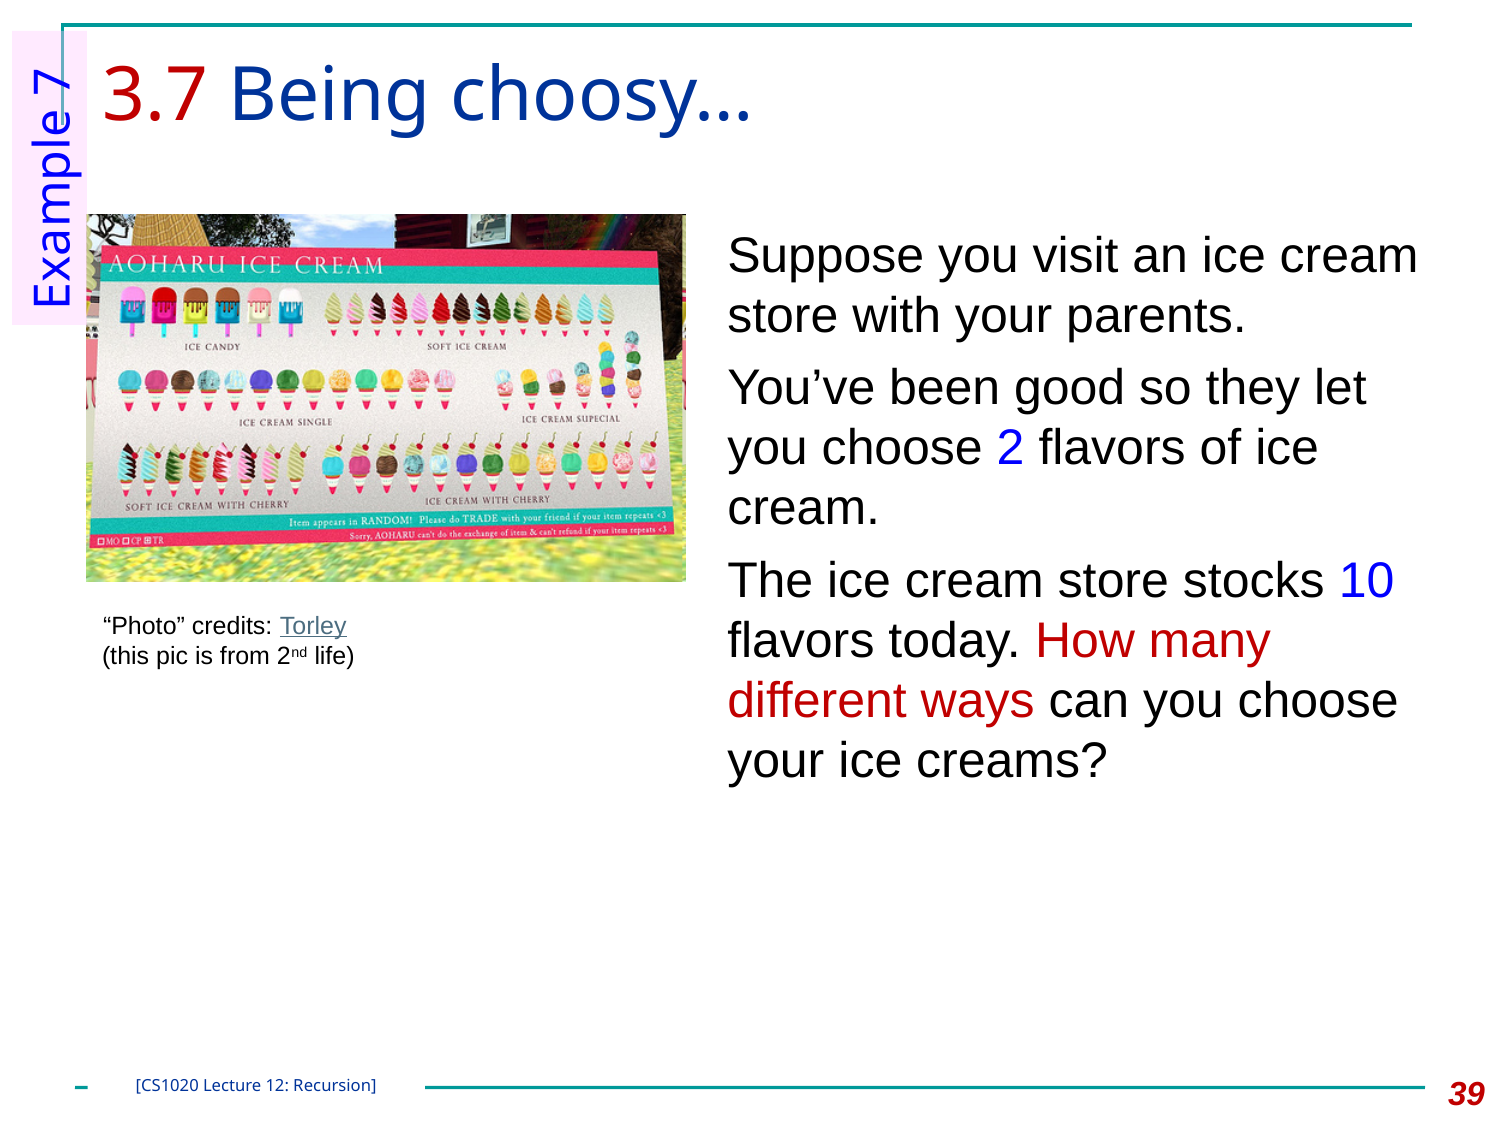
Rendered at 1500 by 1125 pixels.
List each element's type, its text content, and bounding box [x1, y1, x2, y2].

text_box Example 7 [12, 30, 87, 325]
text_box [85, 214, 687, 678]
text_box Suppose you visit an ice cream store with your parents. You’ve been good so they let you choose 2 flavors of ice cream. The ice cream store stocks 10 flavors today. How many different ways can you choose your ice creams? [712, 214, 1463, 795]
title 3.7 Being choosy… [87, 37, 1476, 168]
slide_number 39 [1400, 1065, 1500, 1125]
text_box [CS1020 Lecture 12: Recursion] [87, 1074, 425, 1100]
